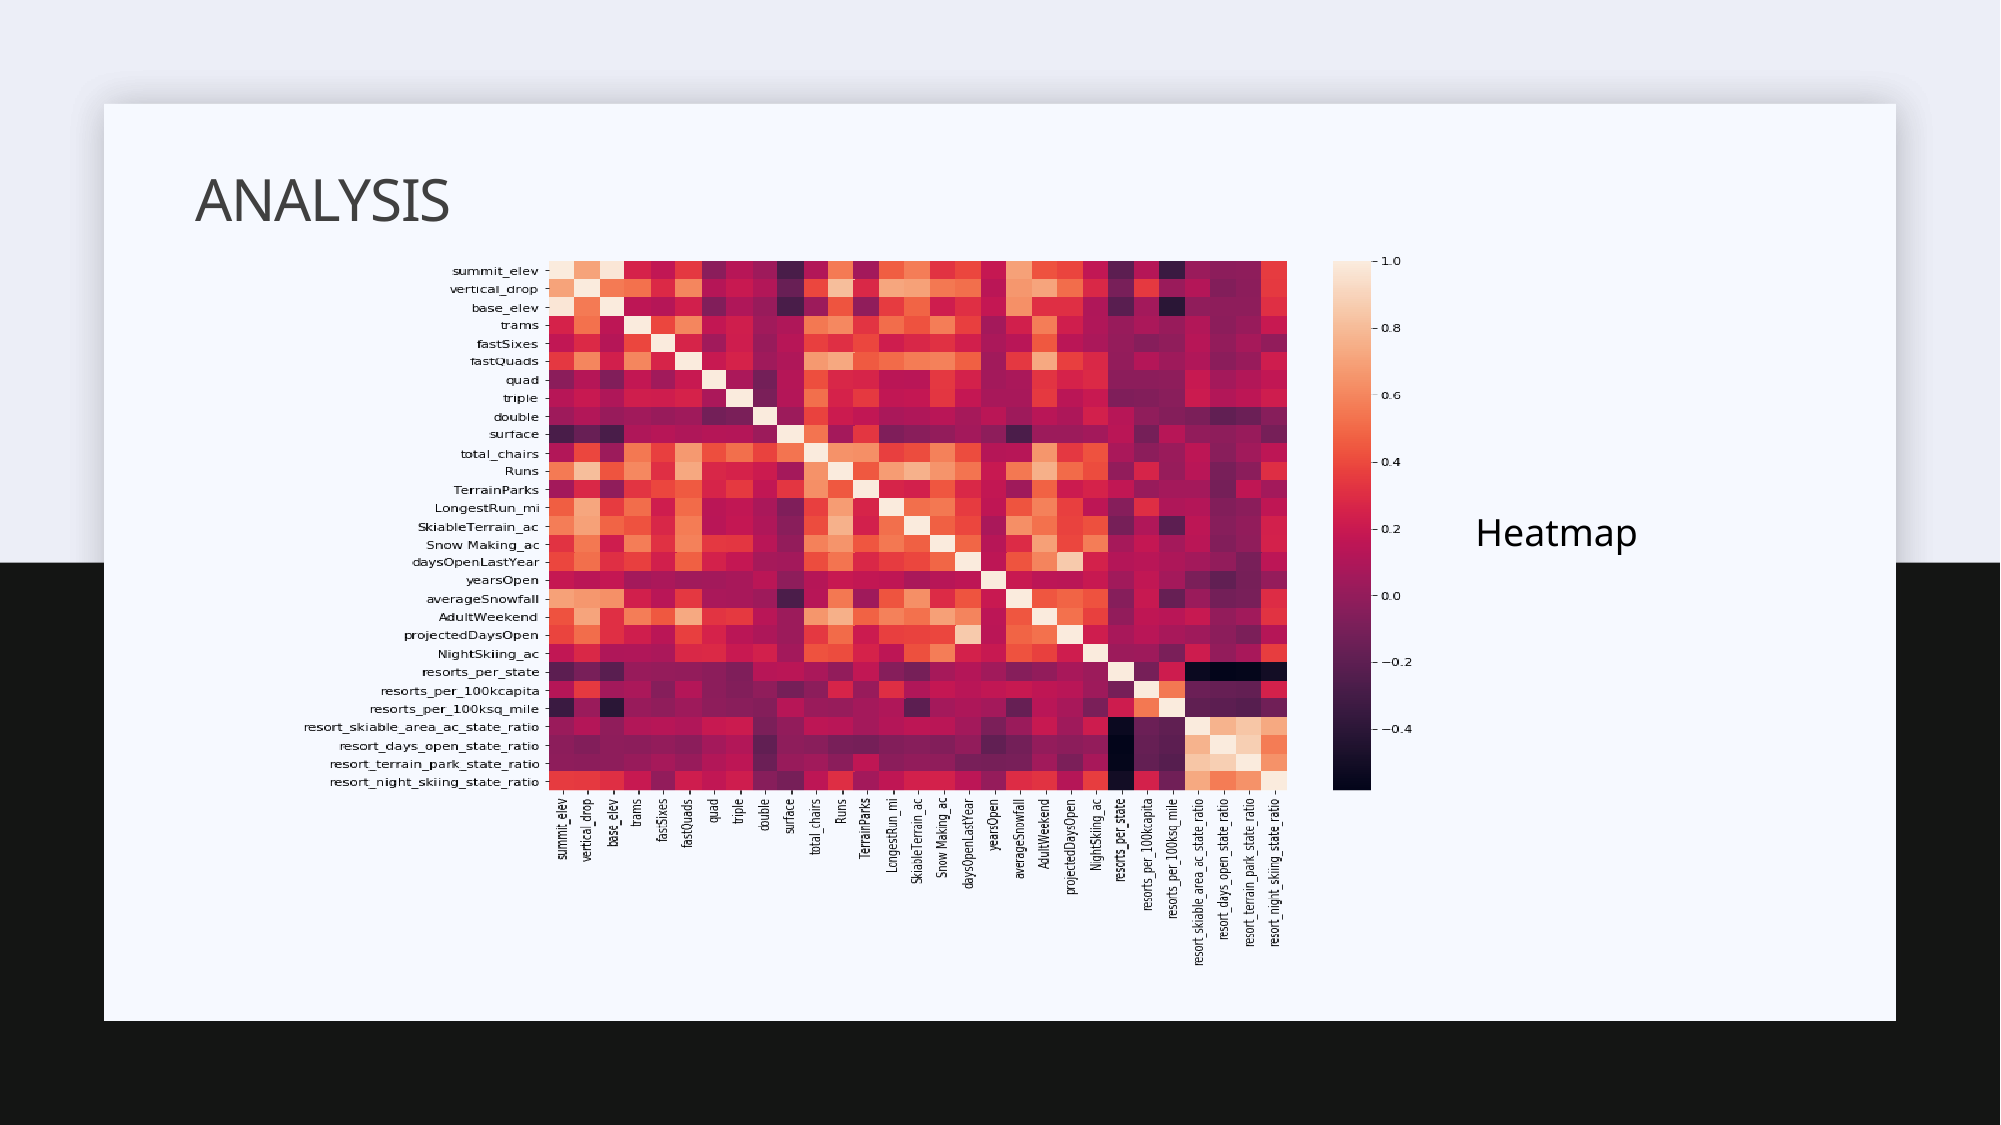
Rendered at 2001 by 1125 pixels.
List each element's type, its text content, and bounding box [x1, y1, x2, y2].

text_box Heatmap [1460, 501, 1653, 562]
picture [293, 250, 1425, 971]
title analysis [180, 154, 1830, 251]
